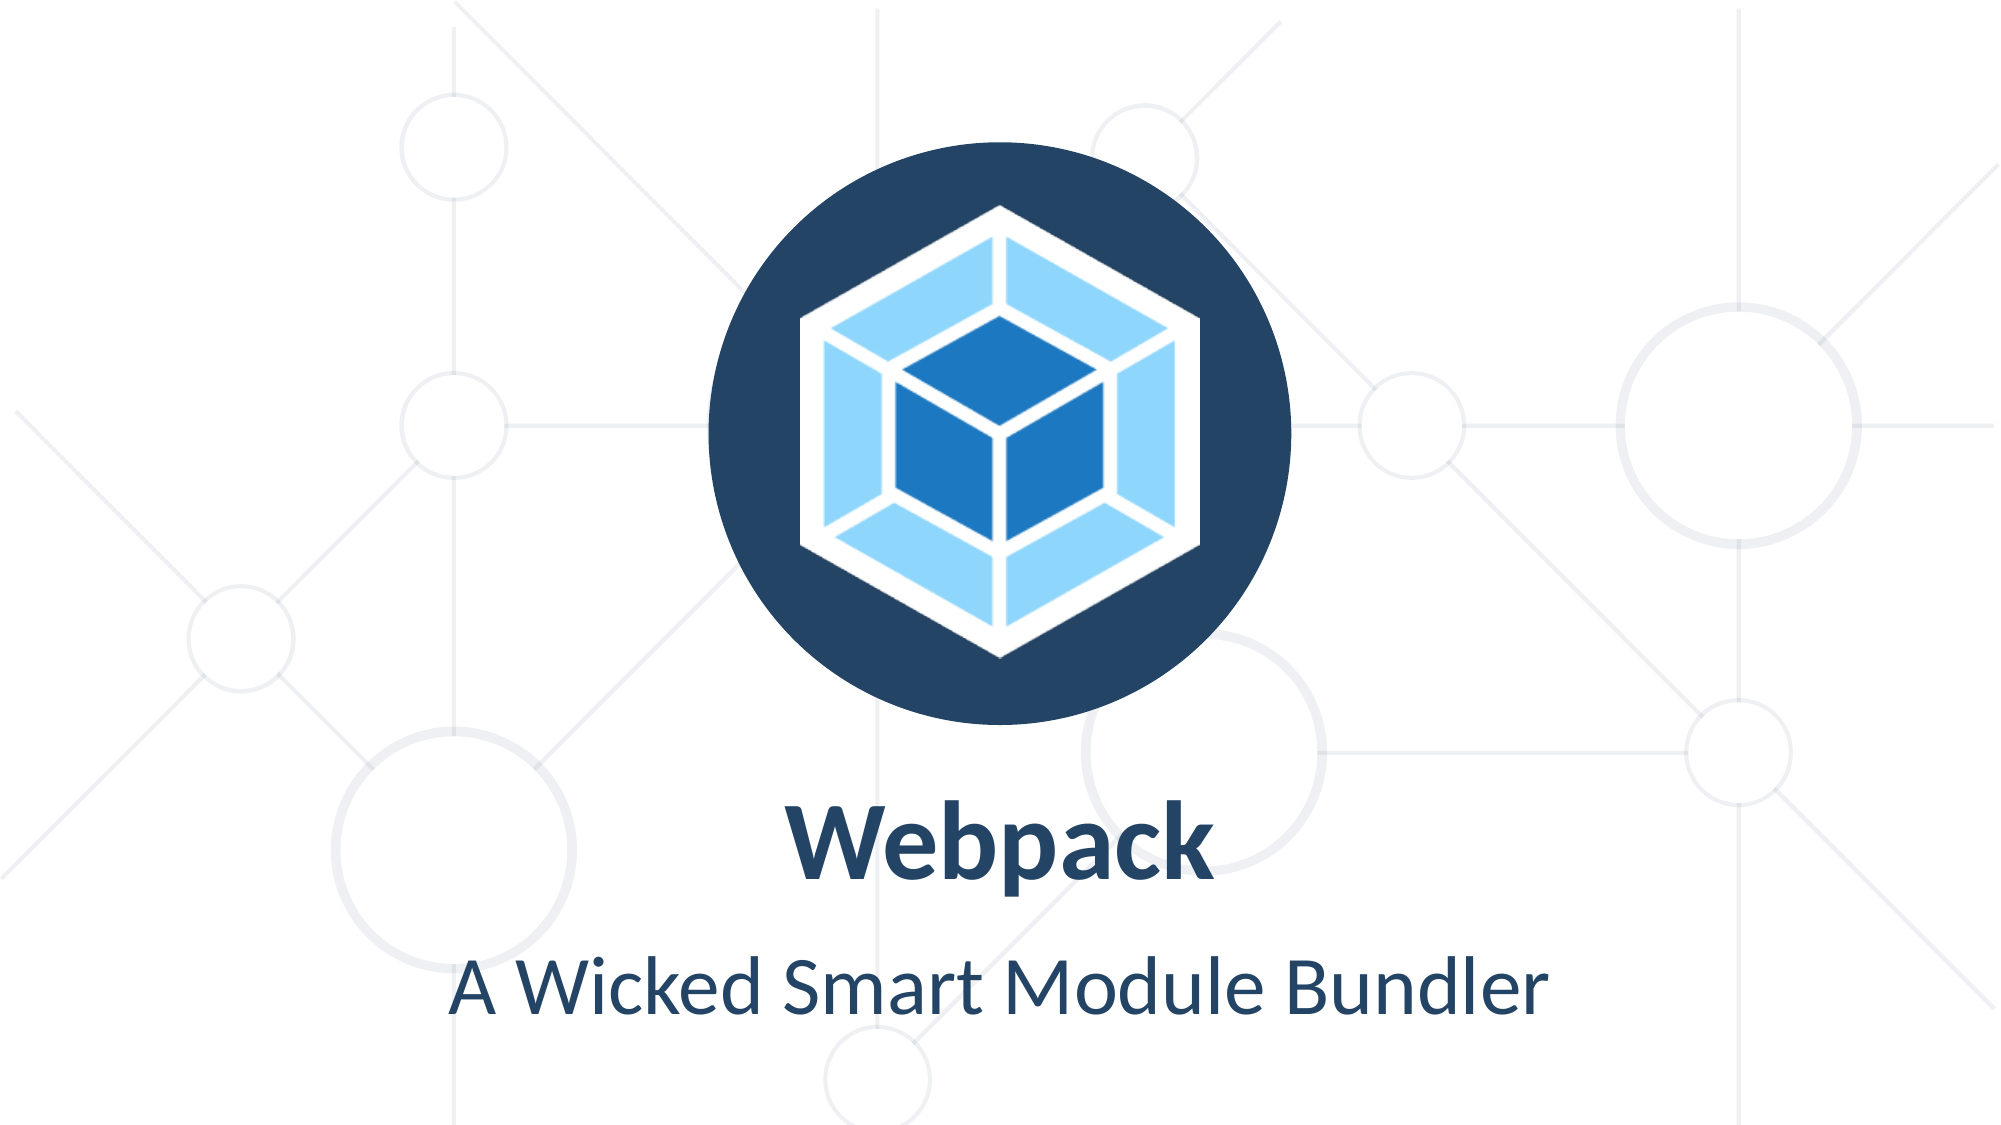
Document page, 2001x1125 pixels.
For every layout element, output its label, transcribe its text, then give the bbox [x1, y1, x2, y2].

picture [799, 205, 1201, 660]
title Webpack [100, 771, 1900, 898]
subtitle A Wicked Smart Module Bundler [100, 916, 1900, 1043]
